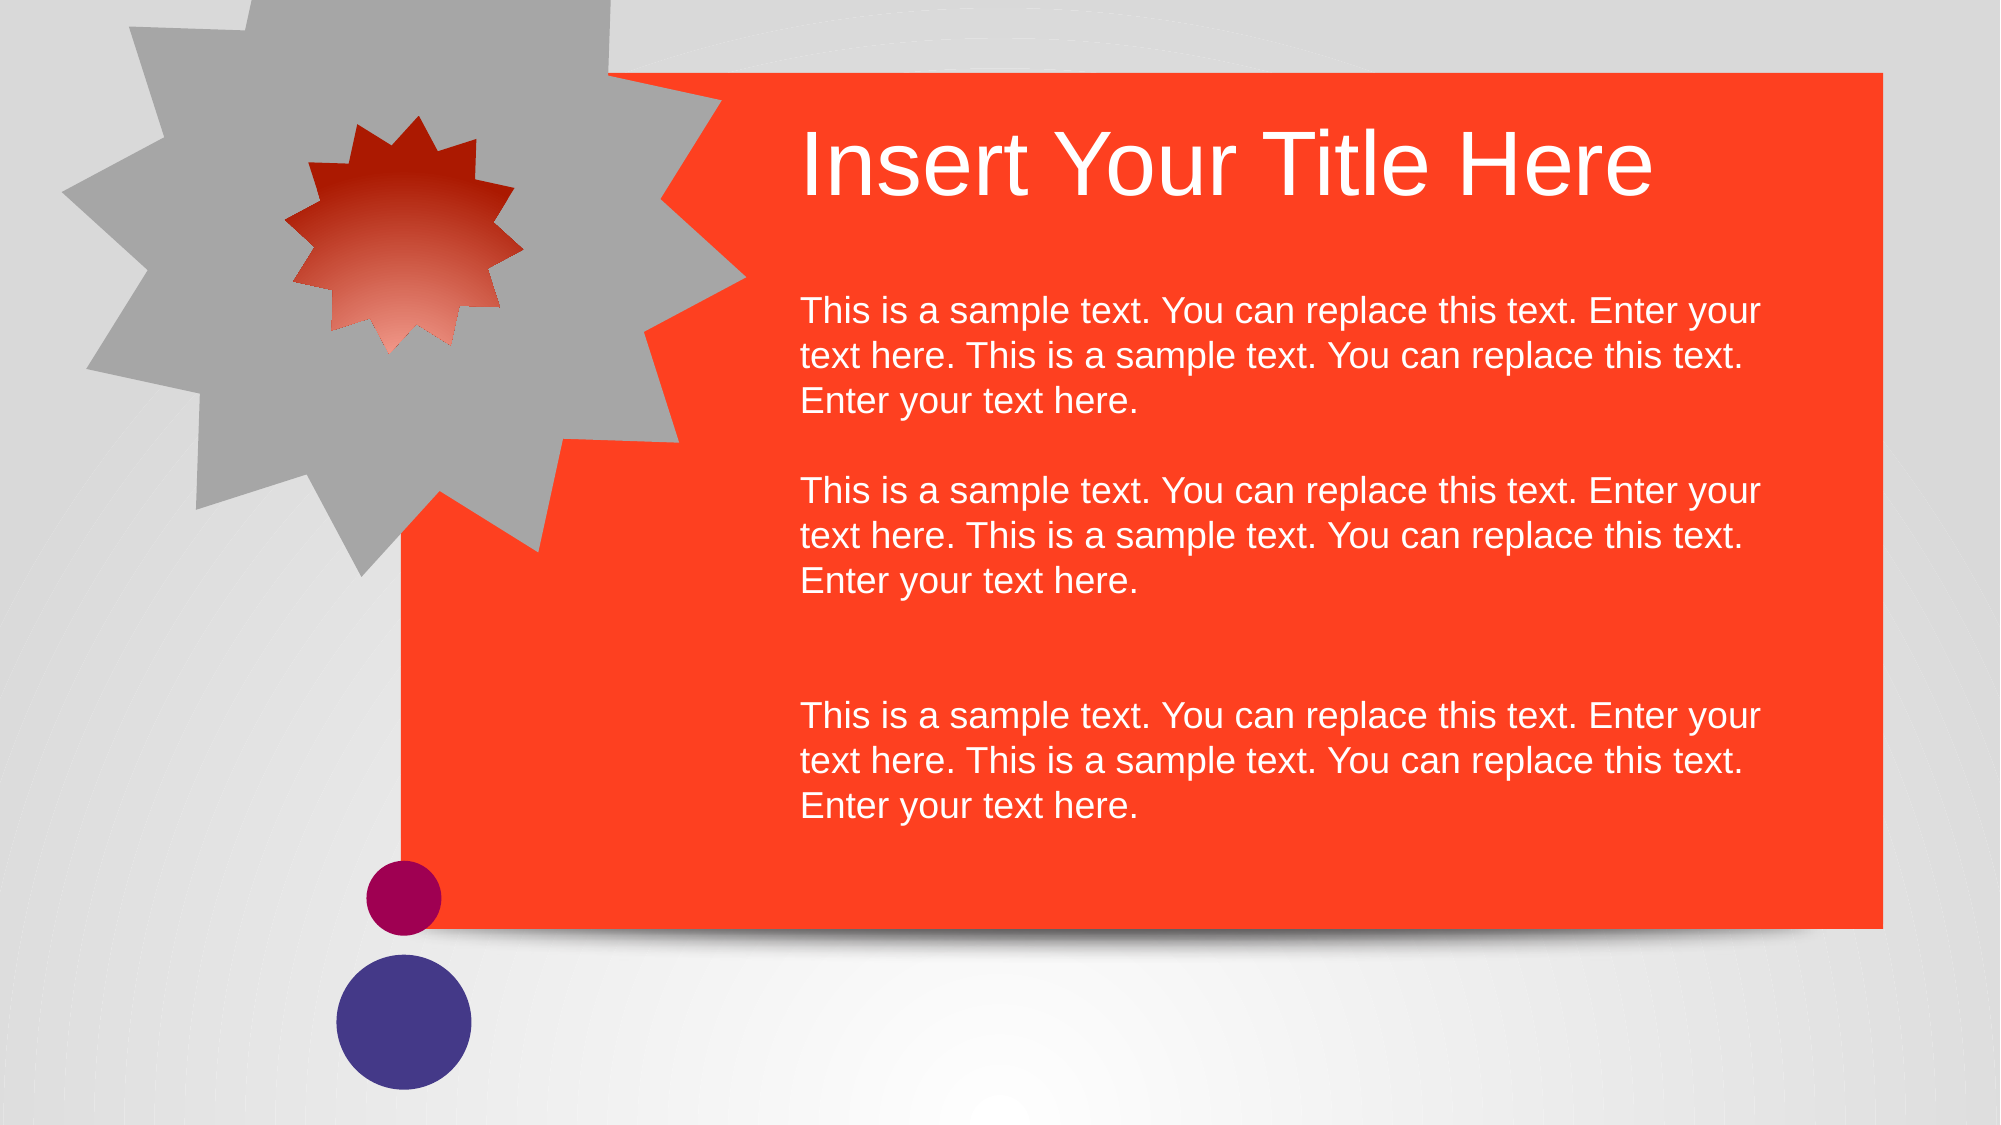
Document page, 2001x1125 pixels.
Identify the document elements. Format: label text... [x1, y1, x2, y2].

picture [749, 922, 1882, 986]
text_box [58, 0, 749, 1090]
text_box Insert Your Title Here [784, 96, 1732, 222]
text_box [749, 72, 1884, 930]
text_box This is a sample text. You can replace this text. Enter your text here. This is a sample text. You can replace this text. Enter your text here. This is a sample text. You can replace this text. Enter your text here. This is a sample text. You can replace this text. Enter your text here. This is a sample text. You can replace this text. Enter your text here. This is a sample text. You can replace this text. Enter your text here. [784, 278, 1837, 922]
